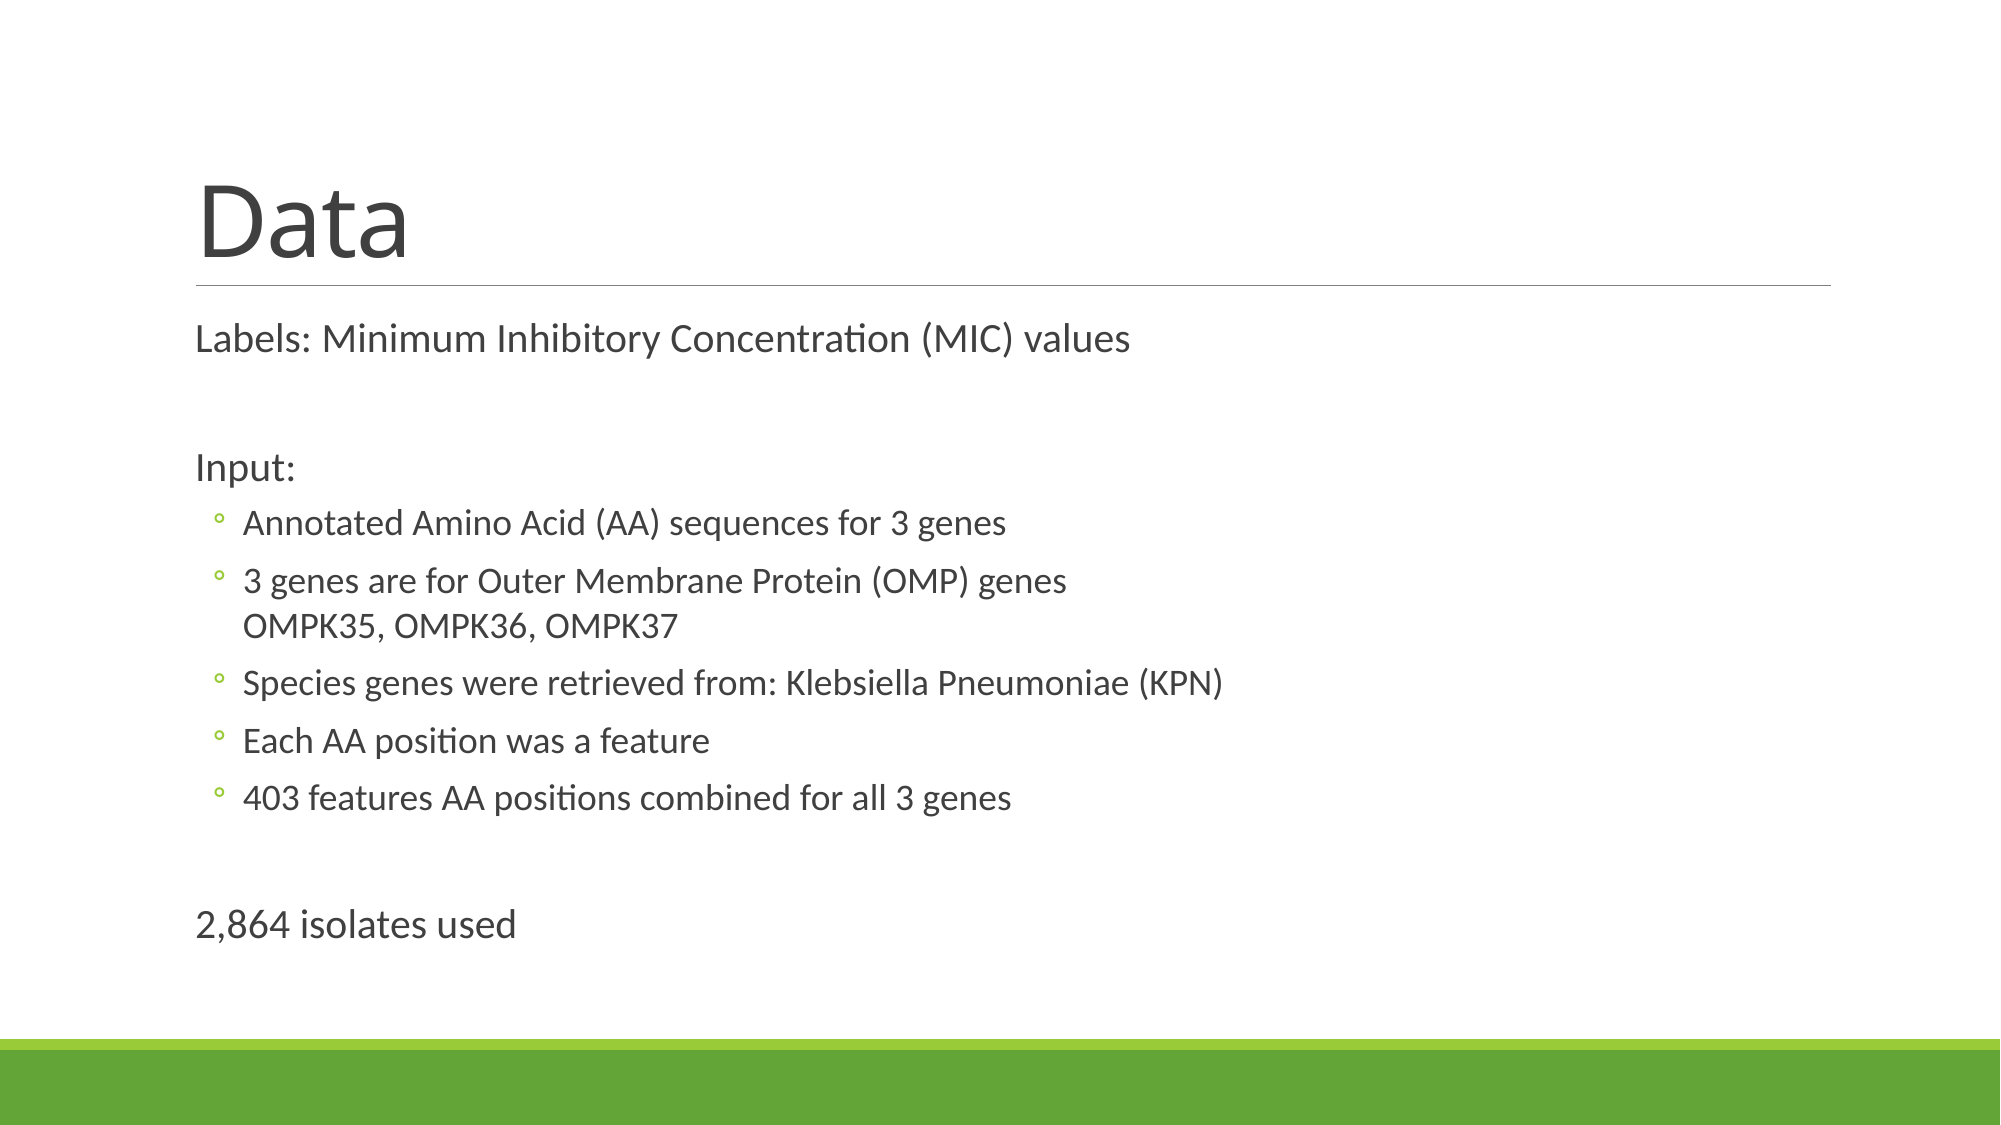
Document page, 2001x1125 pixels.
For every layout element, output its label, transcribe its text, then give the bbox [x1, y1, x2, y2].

list Labels: Minimum Inhibitory Concentration (MIC) values Input: Annotated Amino Acid (AA) sequences for 3 genes 3 genes are for Outer Membrane Protein (OMP) genes OMPK35, OMPK36, OMPK37 Species genes were retrieved from: Klebsiella Pneumoniae (KPN) Each AA position was a feature 403 features AA positions combined for all 3 genes 2,864 isolates used [180, 302, 1830, 963]
title Data [180, 47, 1830, 285]
